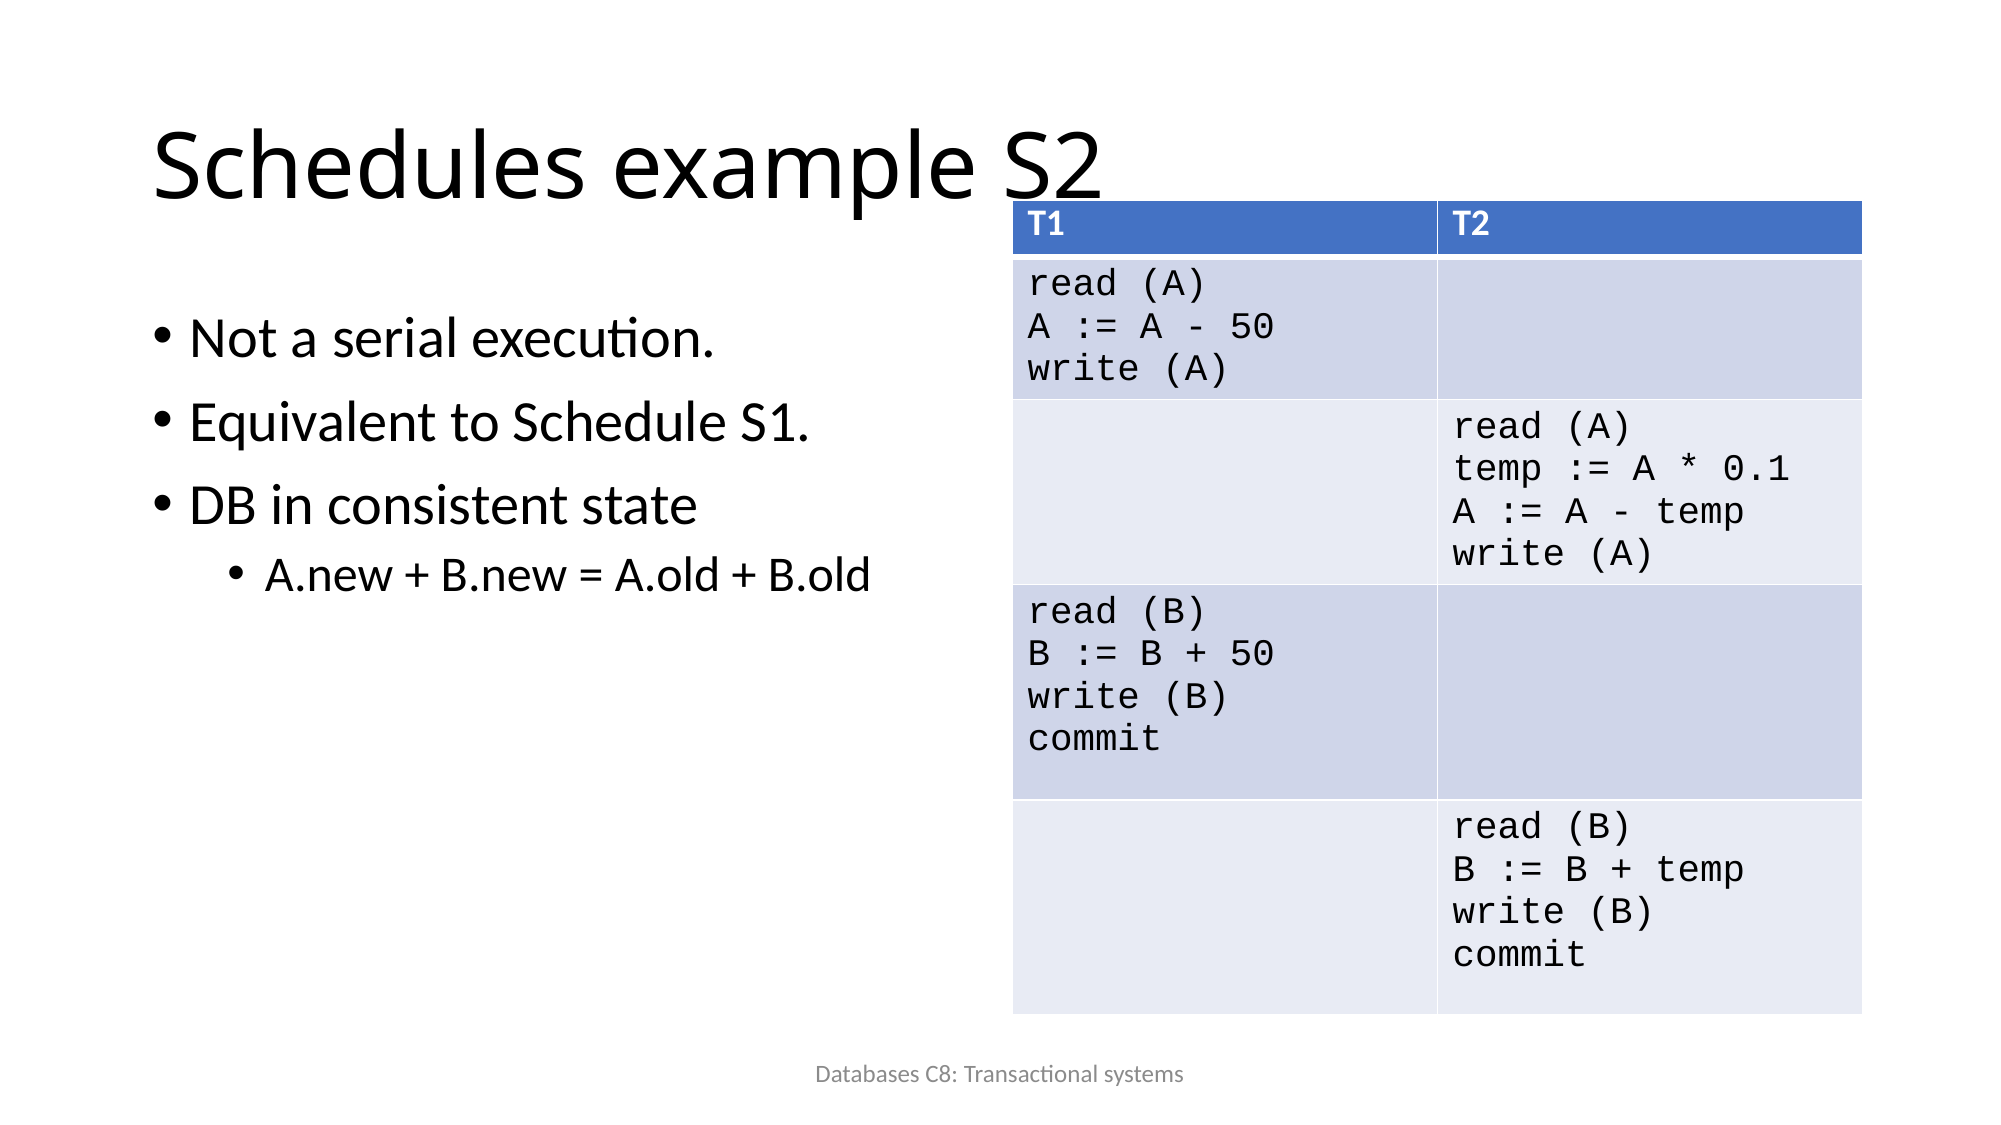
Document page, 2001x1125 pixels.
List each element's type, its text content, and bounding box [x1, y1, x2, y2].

table_cell read (A) A := A - 50 write (A) [1013, 260, 1437, 399]
table_cell read (A) temp := A * 0.1 A := A - temp write (A) [1438, 400, 1862, 584]
table_cell read (B) B := B + temp write (B) commit [1438, 801, 1862, 1014]
table_cell [1438, 260, 1862, 399]
table_cell read (B) B := B + 50 write (B) commit [1013, 585, 1437, 799]
title Schedules example S2 [137, 59, 1863, 278]
table_cell [1013, 400, 1437, 584]
list Not a serial execution. Equivalent to Schedule S1. DB in consistent state A.new + B.new = A.old + B.old [137, 299, 988, 1014]
table_header T2 [1438, 201, 1862, 254]
table_cell [1438, 585, 1862, 799]
footer Databases C8: Transactional systems [662, 1042, 1338, 1103]
table_header T1 [1013, 201, 1437, 254]
table_cell [1013, 801, 1437, 1014]
